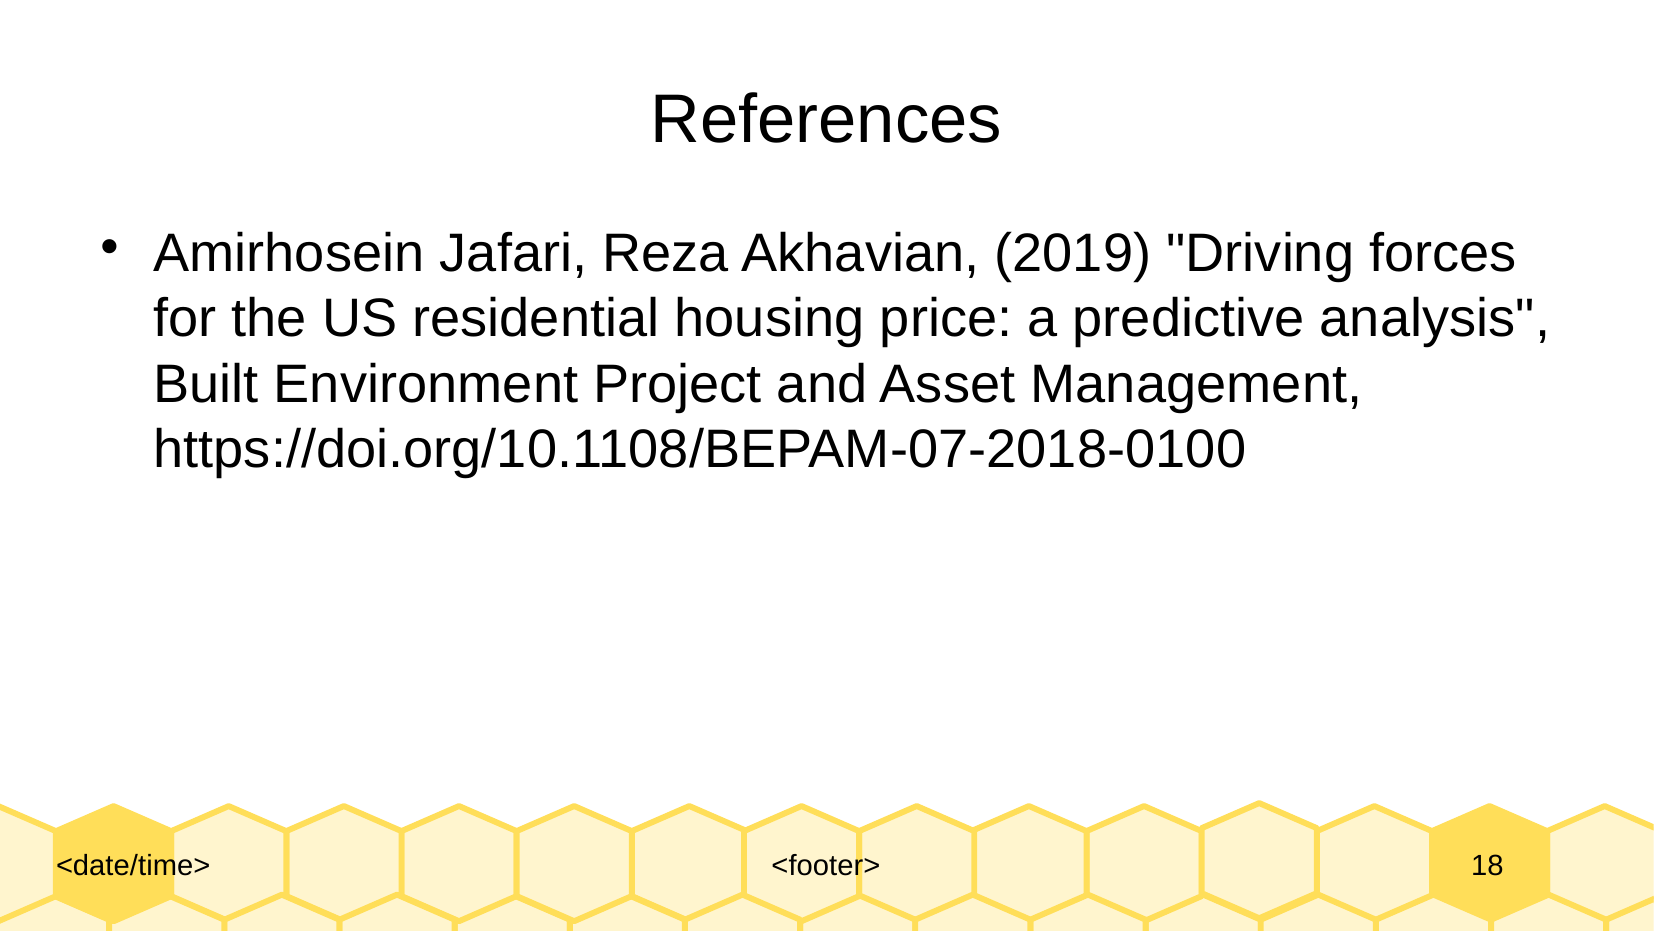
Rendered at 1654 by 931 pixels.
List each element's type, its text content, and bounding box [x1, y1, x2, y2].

title References [82, 37, 1571, 193]
list Amirhosein Jafari, Reza Akhavian, (2019) "Driving forces for the US residential housing price: a predictive analysis", Built Environment Project and Asset Management, https://doi.org/10.1108/BEPAM-07-2018-0100 [82, 217, 1571, 757]
